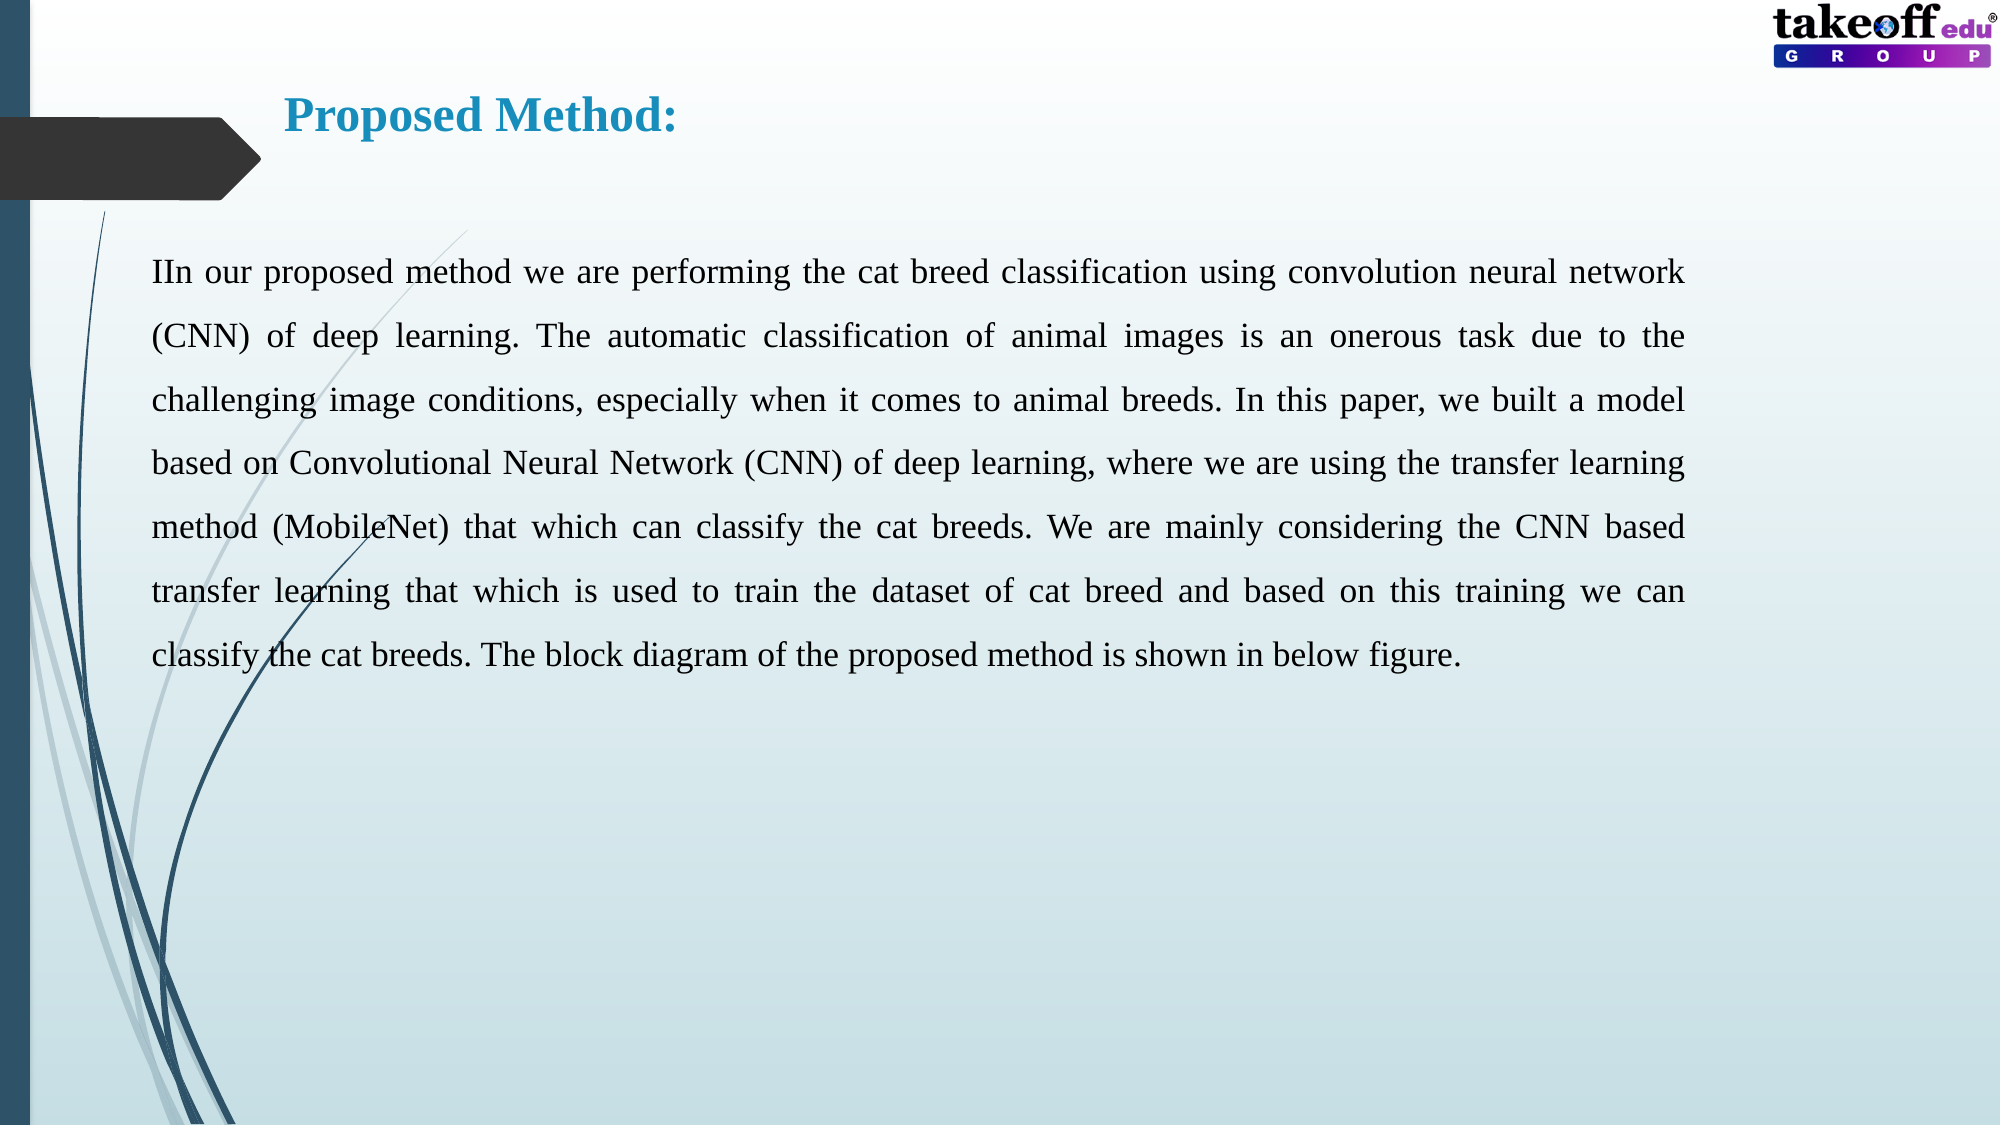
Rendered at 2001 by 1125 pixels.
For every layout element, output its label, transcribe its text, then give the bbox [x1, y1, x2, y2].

list IIn our proposed method we are performing the cat breed classification using convolution neural network (CNN) of deep learning. The automatic classification of animal images is an onerous task due to the challenging image conditions, especially when it comes to animal breeds. In this paper, we built a model based on Convolutional Neural Network (CNN) of deep learning, where we are using the transfer learning method (MobileNet) that which can classify the cat breeds. We are mainly considering the CNN based transfer learning that which is used to train the dataset of cat breed and based on this training we can classify the cat breeds. The block diagram of the proposed method is shown in below figure. [136, 219, 1702, 1077]
title Proposed Method: [268, 73, 1731, 284]
picture [1770, 0, 2000, 77]
